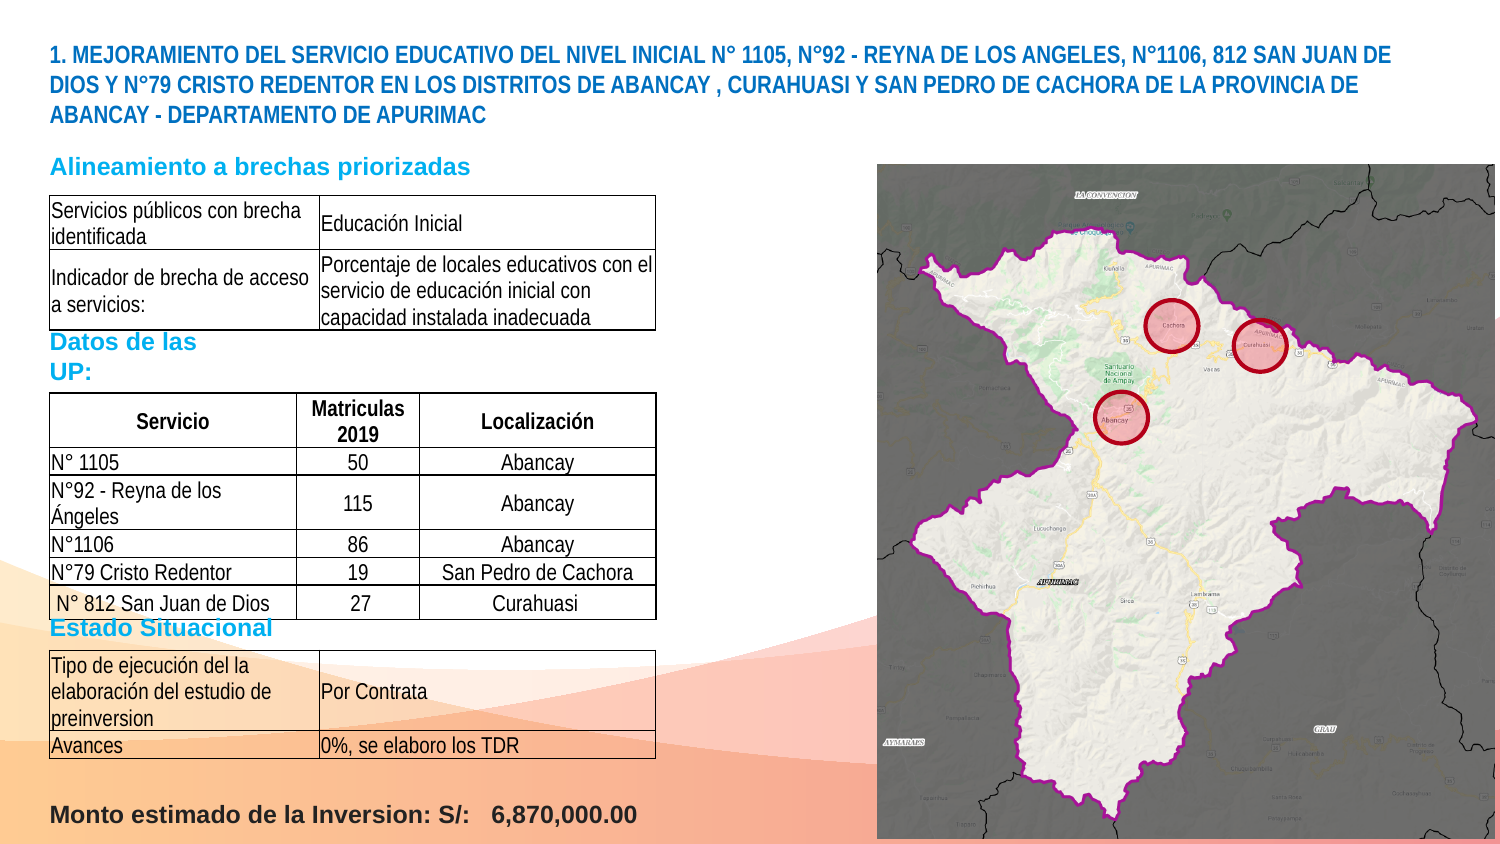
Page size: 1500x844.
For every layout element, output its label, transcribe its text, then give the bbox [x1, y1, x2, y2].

table_header Localización [420, 394, 655, 447]
table_cell 115 [297, 476, 419, 529]
table_cell Abancay [420, 476, 655, 529]
table_cell 27 [297, 586, 419, 619]
table_cell Abancay [420, 448, 655, 474]
table_cell N°92 - Reyna de los Ángeles [50, 476, 296, 529]
table_header Matriculas 2019 [297, 394, 419, 447]
table_header Servicio [50, 394, 296, 447]
table_cell Avances [50, 731, 319, 758]
table_header Educación Inicial [320, 196, 655, 249]
text_box Datos de las UP: [49, 333, 248, 386]
table_cell N°79 Cristo Redentor [50, 558, 296, 584]
picture [877, 164, 1495, 839]
table_header Servicios públicos con brecha identificada [50, 196, 319, 249]
table_cell N° 812 San Juan de Dios [50, 586, 296, 590]
table_cell Indicador de brecha de acceso a servicios: [50, 250, 319, 329]
table_cell 0%, se elaboro los TDR [320, 731, 655, 758]
table_cell San Pedro de Cachora [420, 558, 655, 584]
table_cell 19 [297, 558, 419, 584]
table_cell Curahuasi [420, 586, 655, 619]
table_header Por Contrata [320, 651, 655, 730]
table_cell N°1106 [50, 530, 296, 557]
text_box Estado Situacional [49, 590, 297, 642]
table_cell 86 [297, 530, 419, 557]
text_box Alineamiento a brechas priorizadas [49, 129, 497, 181]
table_cell Abancay [420, 530, 655, 557]
text_box Monto estimado de la Inversion: S/: 6,870,000.00 [49, 777, 656, 829]
table_cell N° 1105 [50, 448, 296, 474]
title 1. MEJORAMIENTO DEL SERVICIO EDUCATIVO DEL NIVEL INICIAL N° 1105, N°92 - REYNA DE LOS ANGELES, N°1106, 812 SAN JUAN DE DIOS Y N°79 CRISTO REDENTOR EN LOS DISTRITOS DE ABANCAY , CURAHUASI Y SAN PEDRO DE CACHORA DE LA PROVINCIA DE ABANCAY - DEPARTAMENTO DE APURIMAC [49, 22, 1451, 129]
table_cell 50 [297, 448, 419, 474]
table_cell Porcentaje de locales educativos con el servicio de educación inicial con capacidad instalada inadecuada [320, 250, 655, 329]
table_header Tipo de ejecución del la elaboración del estudio de preinversion [50, 651, 319, 730]
